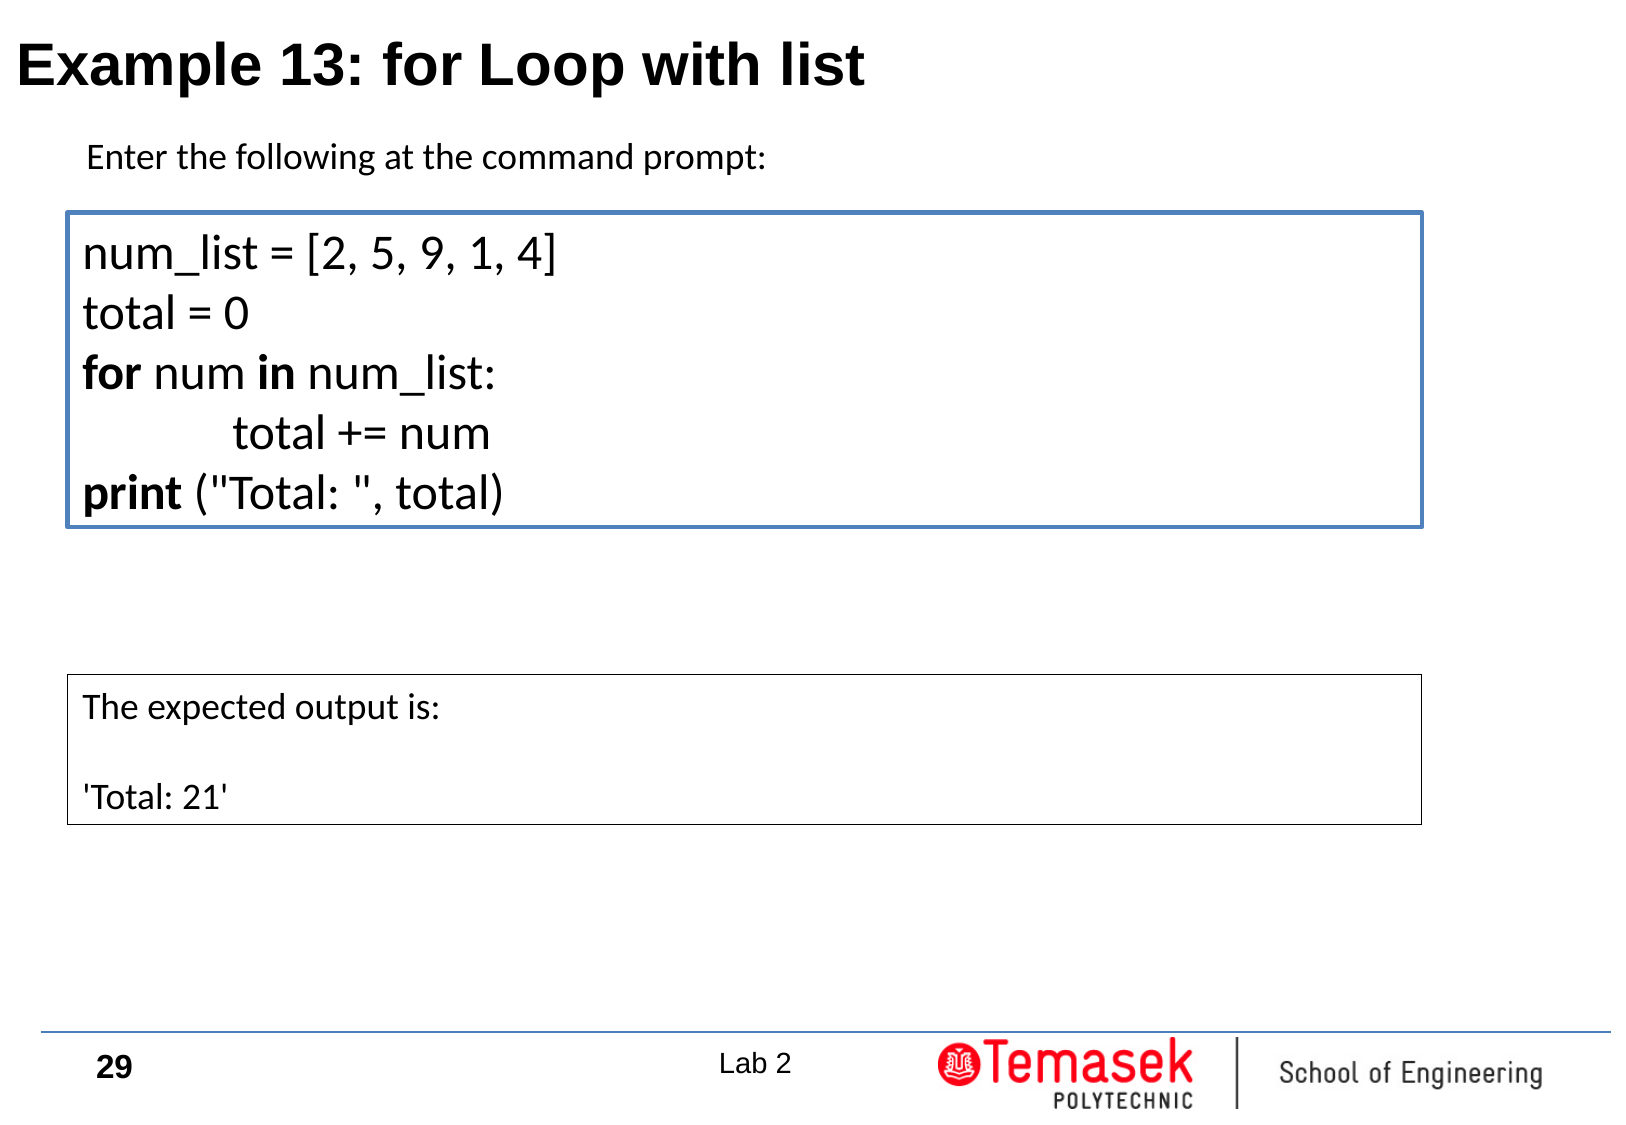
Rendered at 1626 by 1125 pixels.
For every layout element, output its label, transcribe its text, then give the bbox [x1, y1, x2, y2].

text_box Enter the following at the command prompt: [71, 124, 783, 185]
text_box The expected output is: 'Total: 21' [67, 674, 1422, 825]
text_box Example 13: for Loop with list [1, 0, 1070, 129]
text_box num_list = [2, 5, 9, 1, 4] total = 0 for num in num_list: total += num print ("Total: ", total) [67, 212, 1422, 528]
picture [938, 1037, 1544, 1109]
